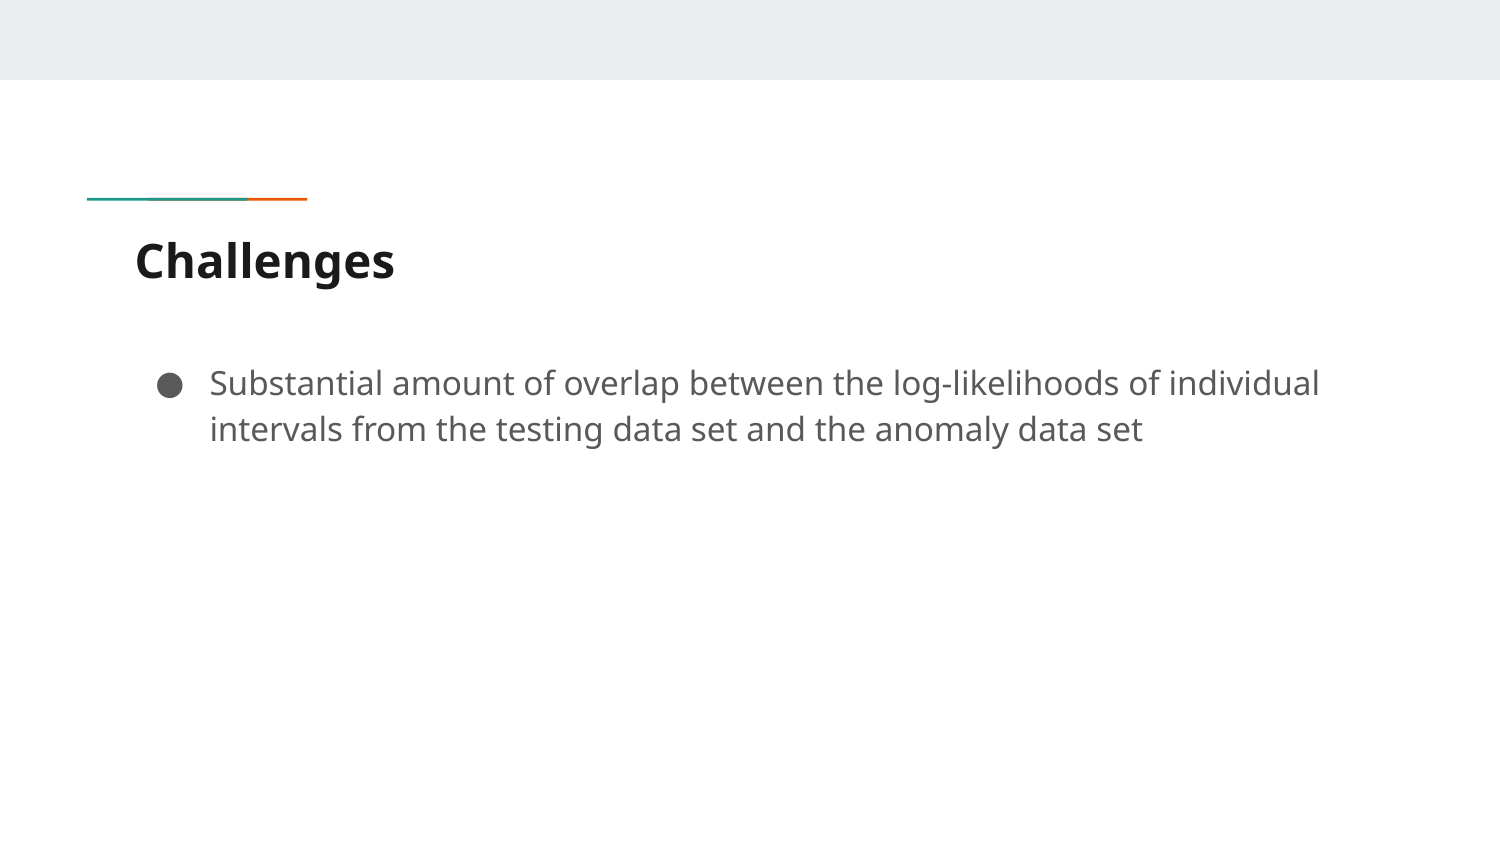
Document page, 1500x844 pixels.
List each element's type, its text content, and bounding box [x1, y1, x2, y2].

list Substantial amount of overlap between the log-likelihoods of individual intervals from the testing data set and the anomaly data set [119, 341, 1381, 712]
title Challenges [119, 216, 1381, 305]
